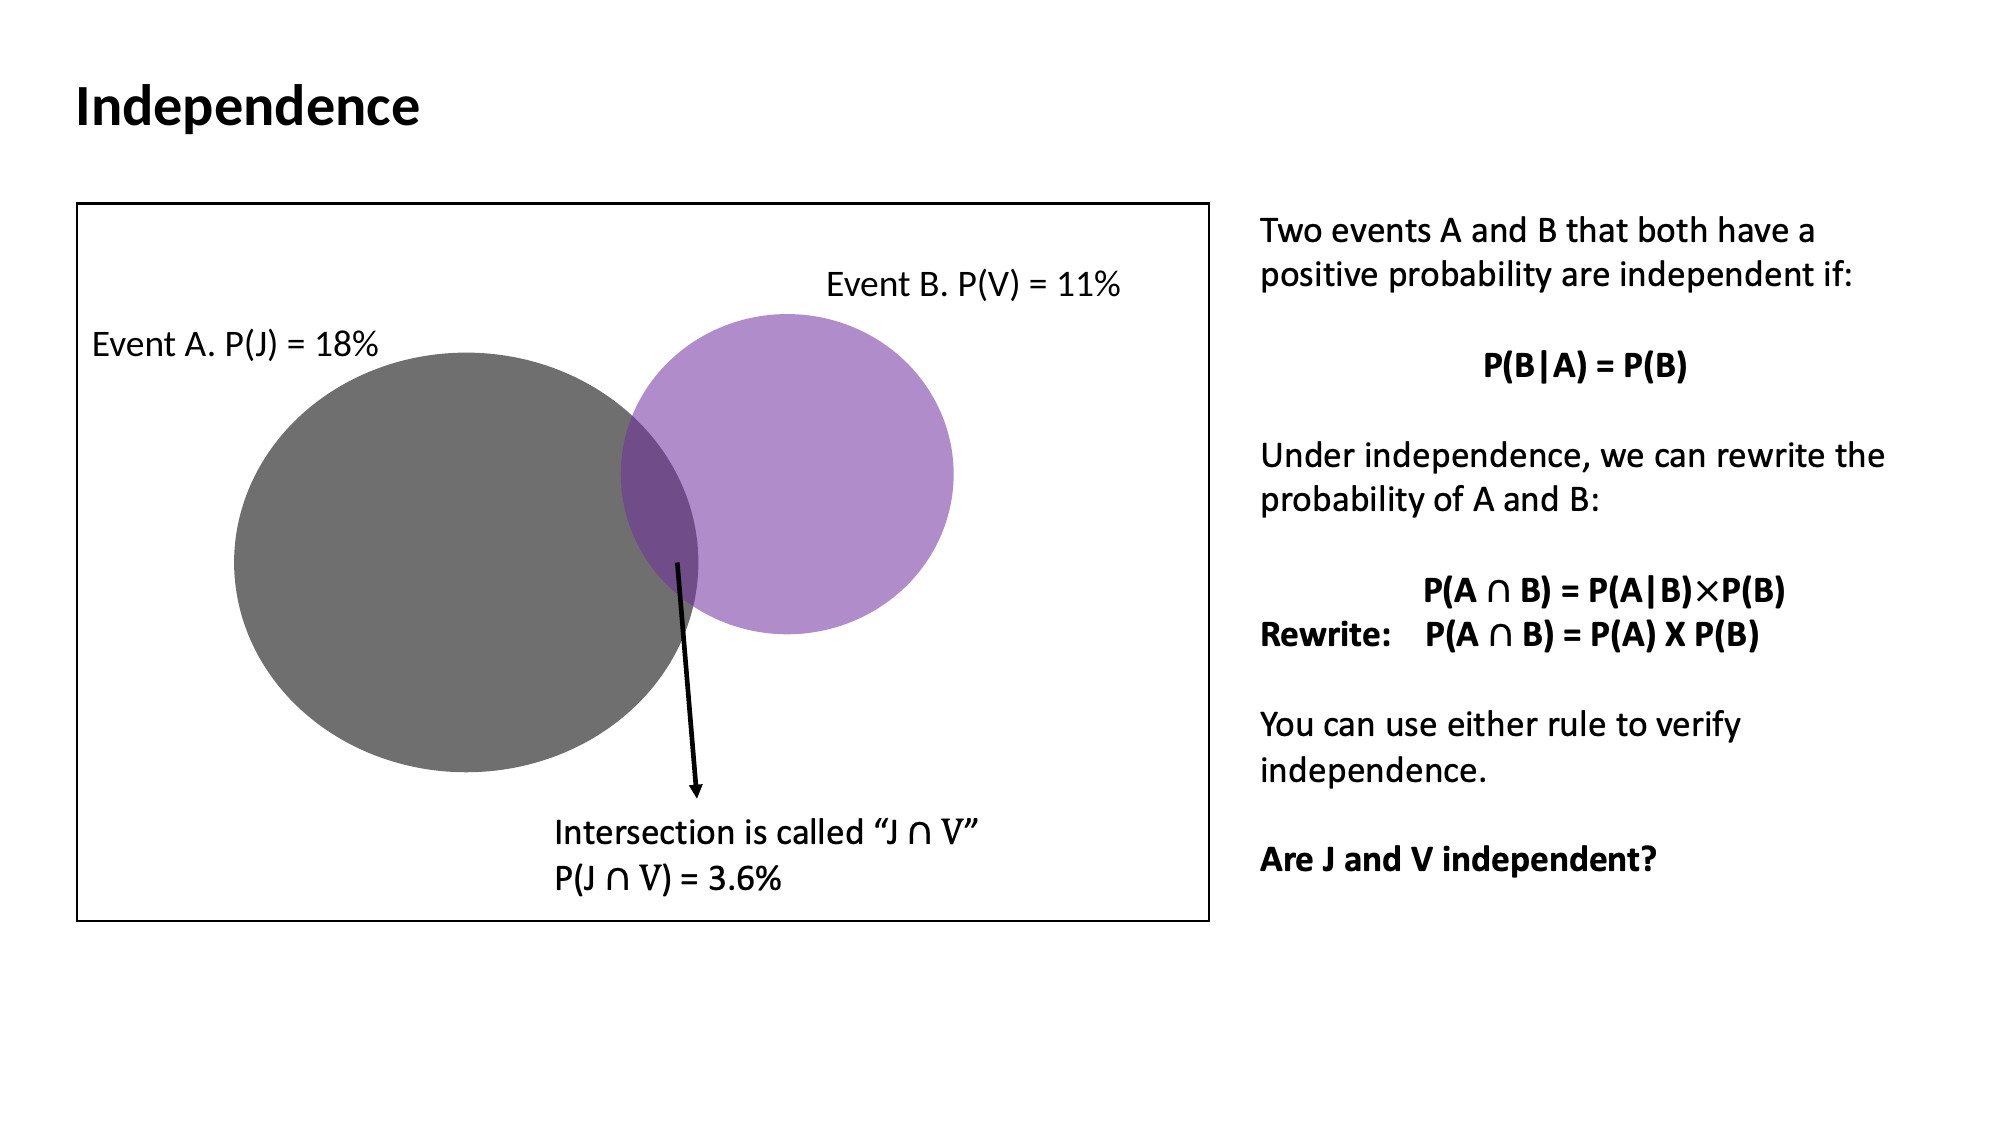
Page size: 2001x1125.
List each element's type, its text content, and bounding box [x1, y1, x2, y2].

text_box [77, 203, 1210, 922]
text_box [1244, 196, 1940, 1076]
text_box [677, 562, 698, 799]
text_box Independence [60, 59, 812, 145]
text_box Event A. P(J) = 18% [76, 311, 479, 372]
text_box [537, 798, 1085, 905]
text_box [620, 314, 954, 635]
text_box Event B. P(V) = 11% [811, 251, 1244, 312]
text_box [234, 352, 672, 773]
